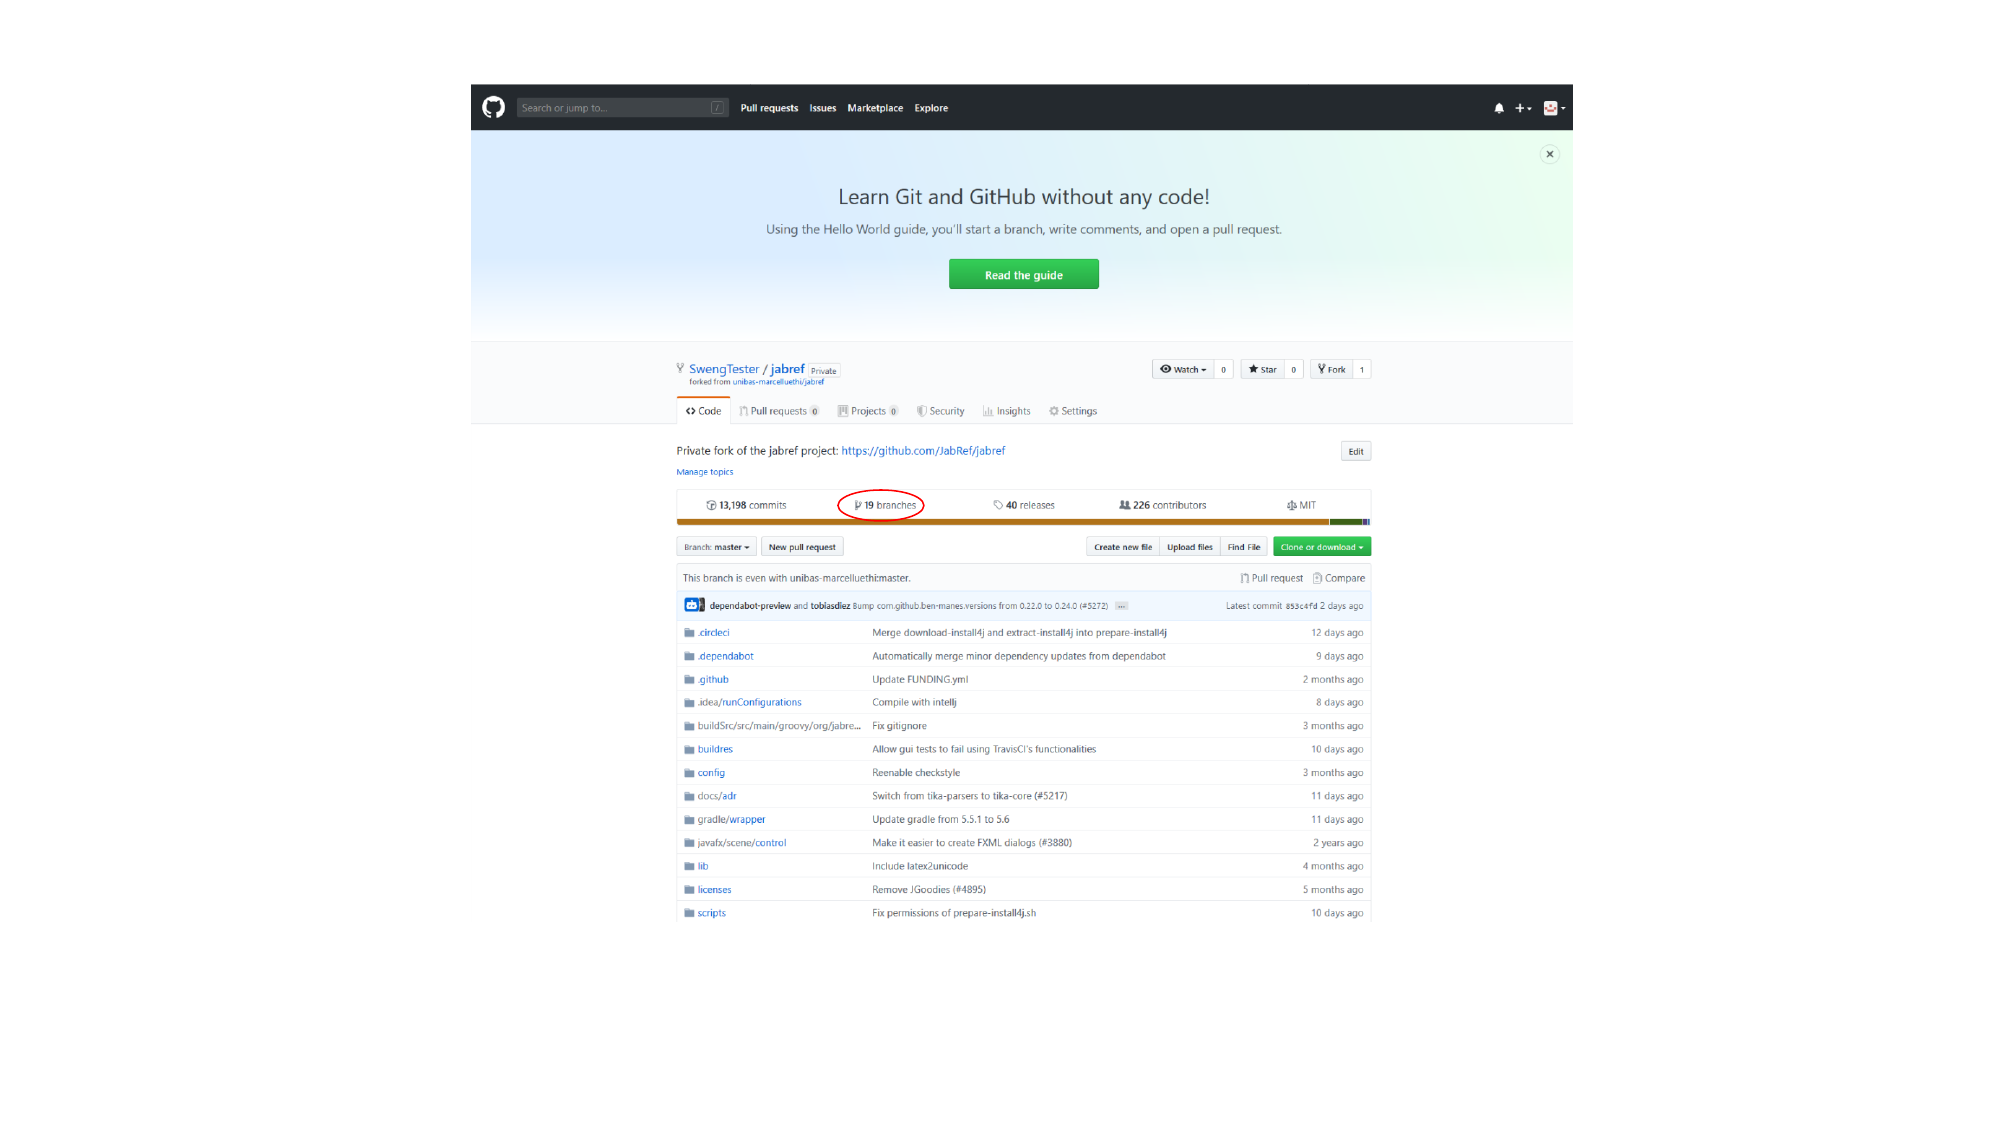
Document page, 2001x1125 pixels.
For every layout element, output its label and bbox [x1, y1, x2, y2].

picture [470, 84, 1573, 923]
